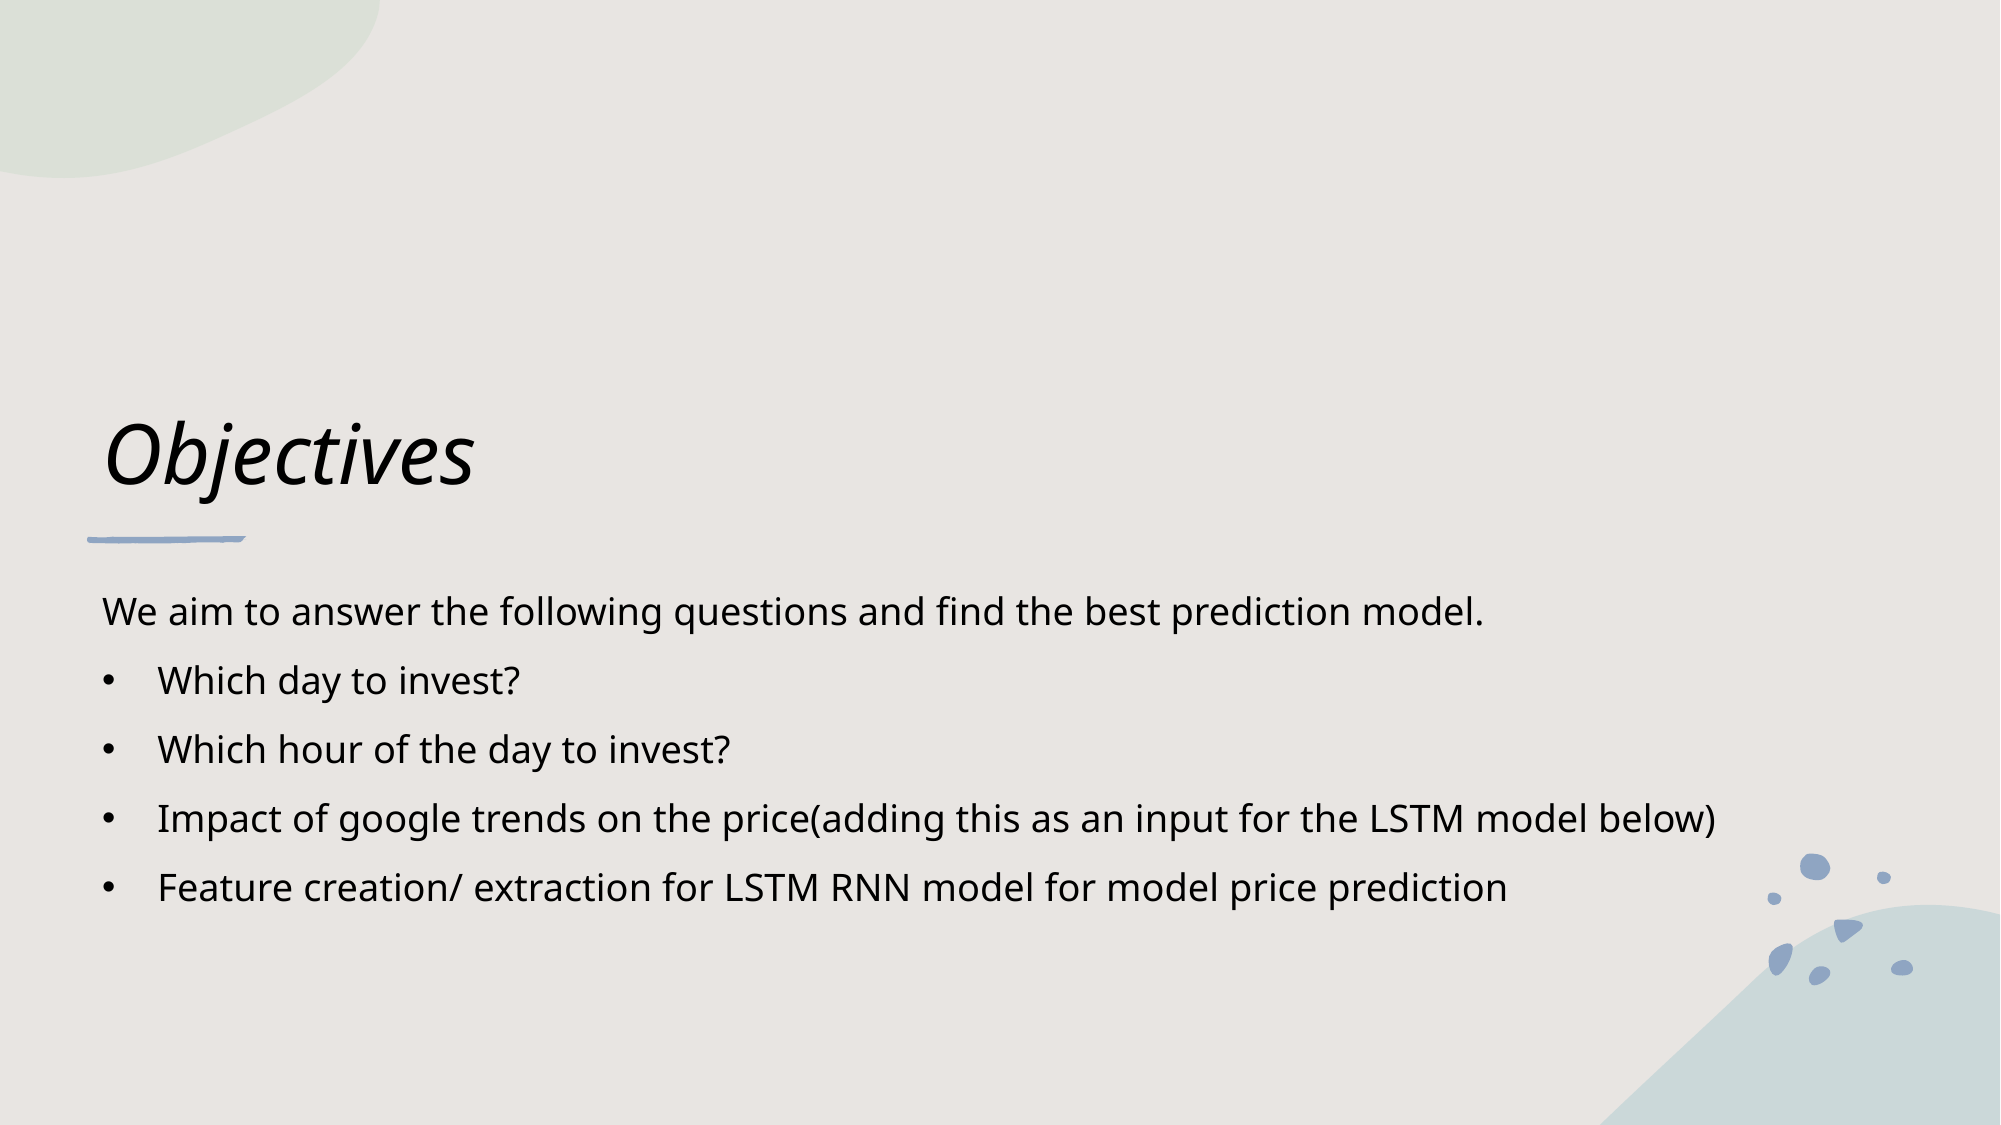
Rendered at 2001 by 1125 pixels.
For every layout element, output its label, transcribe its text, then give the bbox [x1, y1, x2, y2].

title Objectives [86, 184, 1740, 509]
subtitle We aim to answer the following questions and find the best prediction model. Which day to invest? Which hour of the day to invest? Impact of google trends on the price(adding this as an input for the LSTM model below) Feature creation/ extraction for LSTM RNN model for model price prediction [86, 575, 1740, 941]
